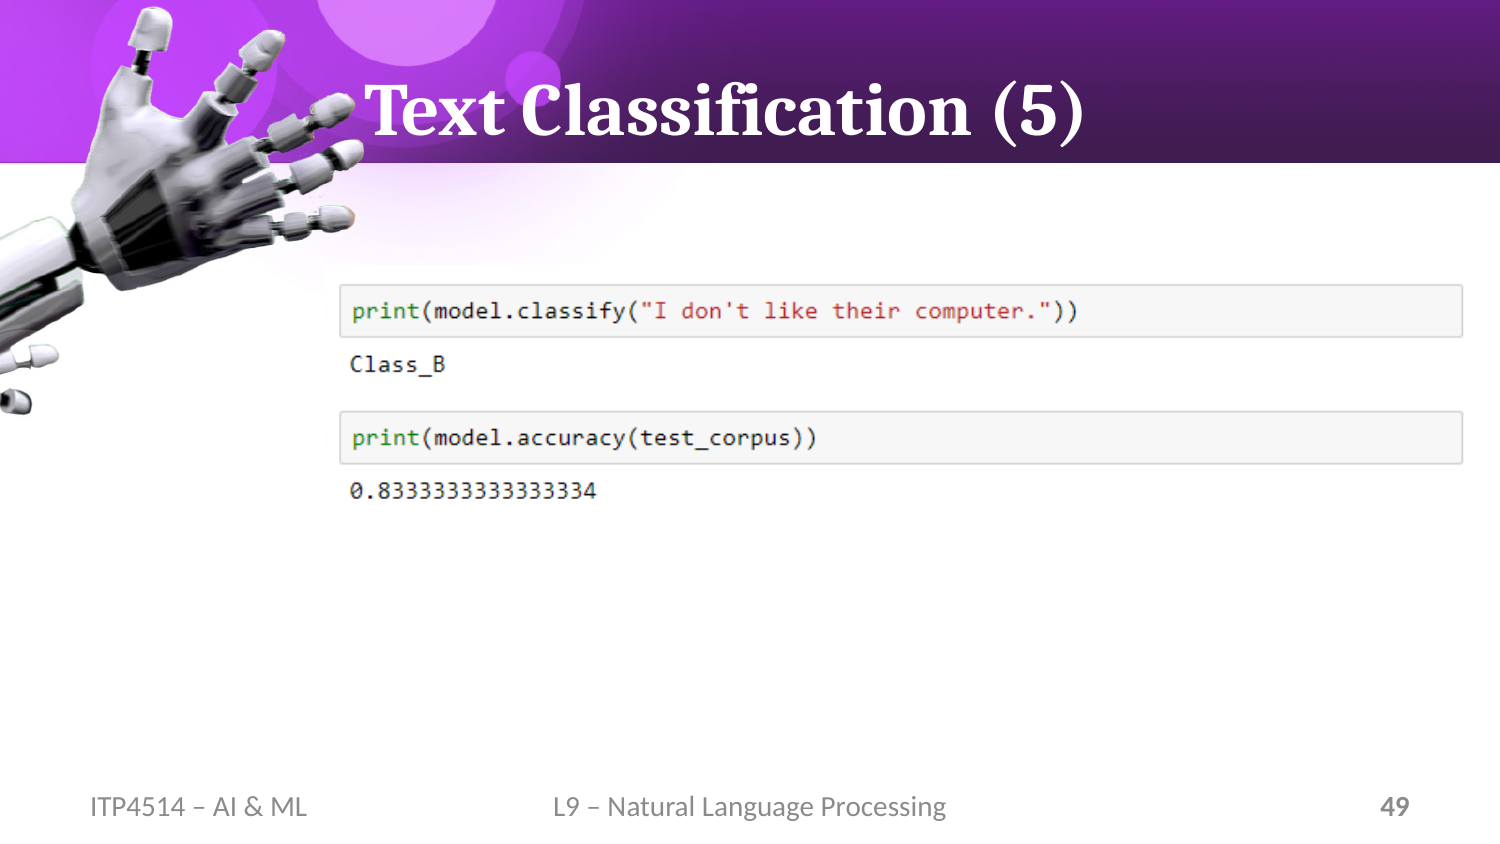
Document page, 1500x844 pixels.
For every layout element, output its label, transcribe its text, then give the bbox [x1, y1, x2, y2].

slide_number 49 [1200, 782, 1425, 827]
picture [0, 0, 1500, 844]
footer L9 – Natural Language Processing [449, 782, 1051, 827]
title Text Classification (5) [349, 46, 1402, 166]
slide_number ITP4514 – AI & ML [75, 782, 325, 827]
